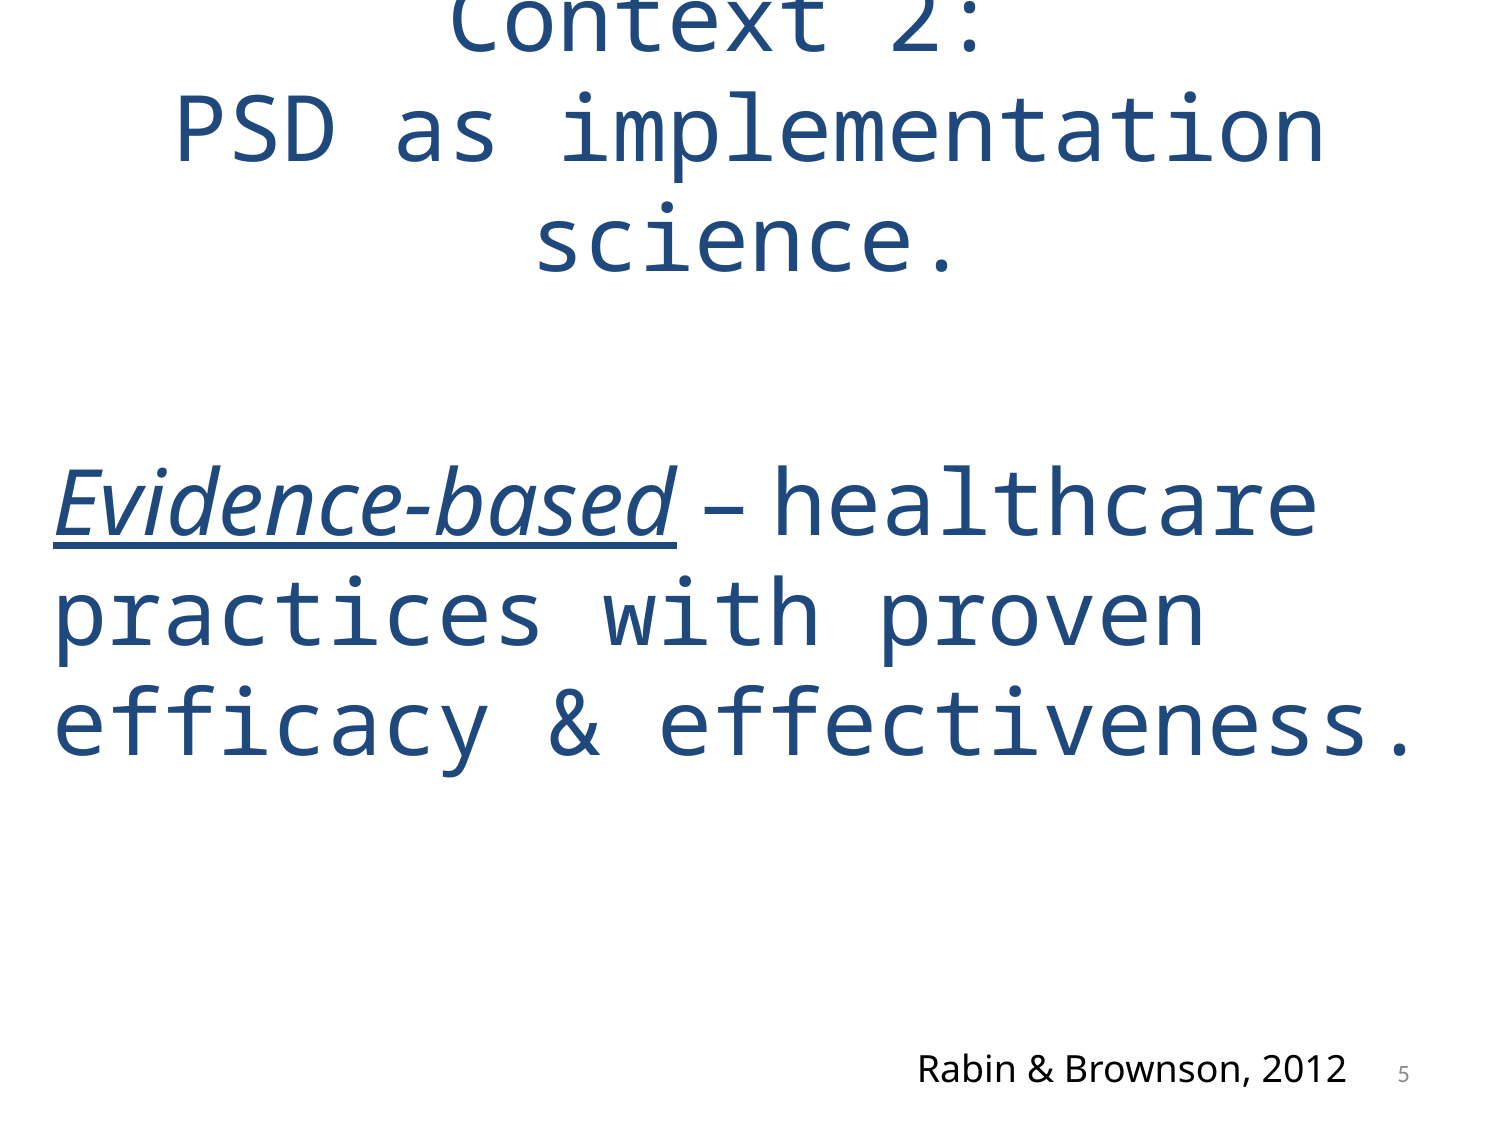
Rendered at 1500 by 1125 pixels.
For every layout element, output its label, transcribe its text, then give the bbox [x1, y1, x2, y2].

footer [512, 1042, 988, 1103]
text_box Context 2: PSD as implementation science. [0, 0, 1500, 350]
text_box Rabin & Brownson, 2012 [902, 1037, 1363, 1098]
title Evidence-based – healthcare practices with proven efficacy & effectiveness. [37, 350, 1463, 1118]
slide_number 5 [1074, 1042, 1425, 1103]
